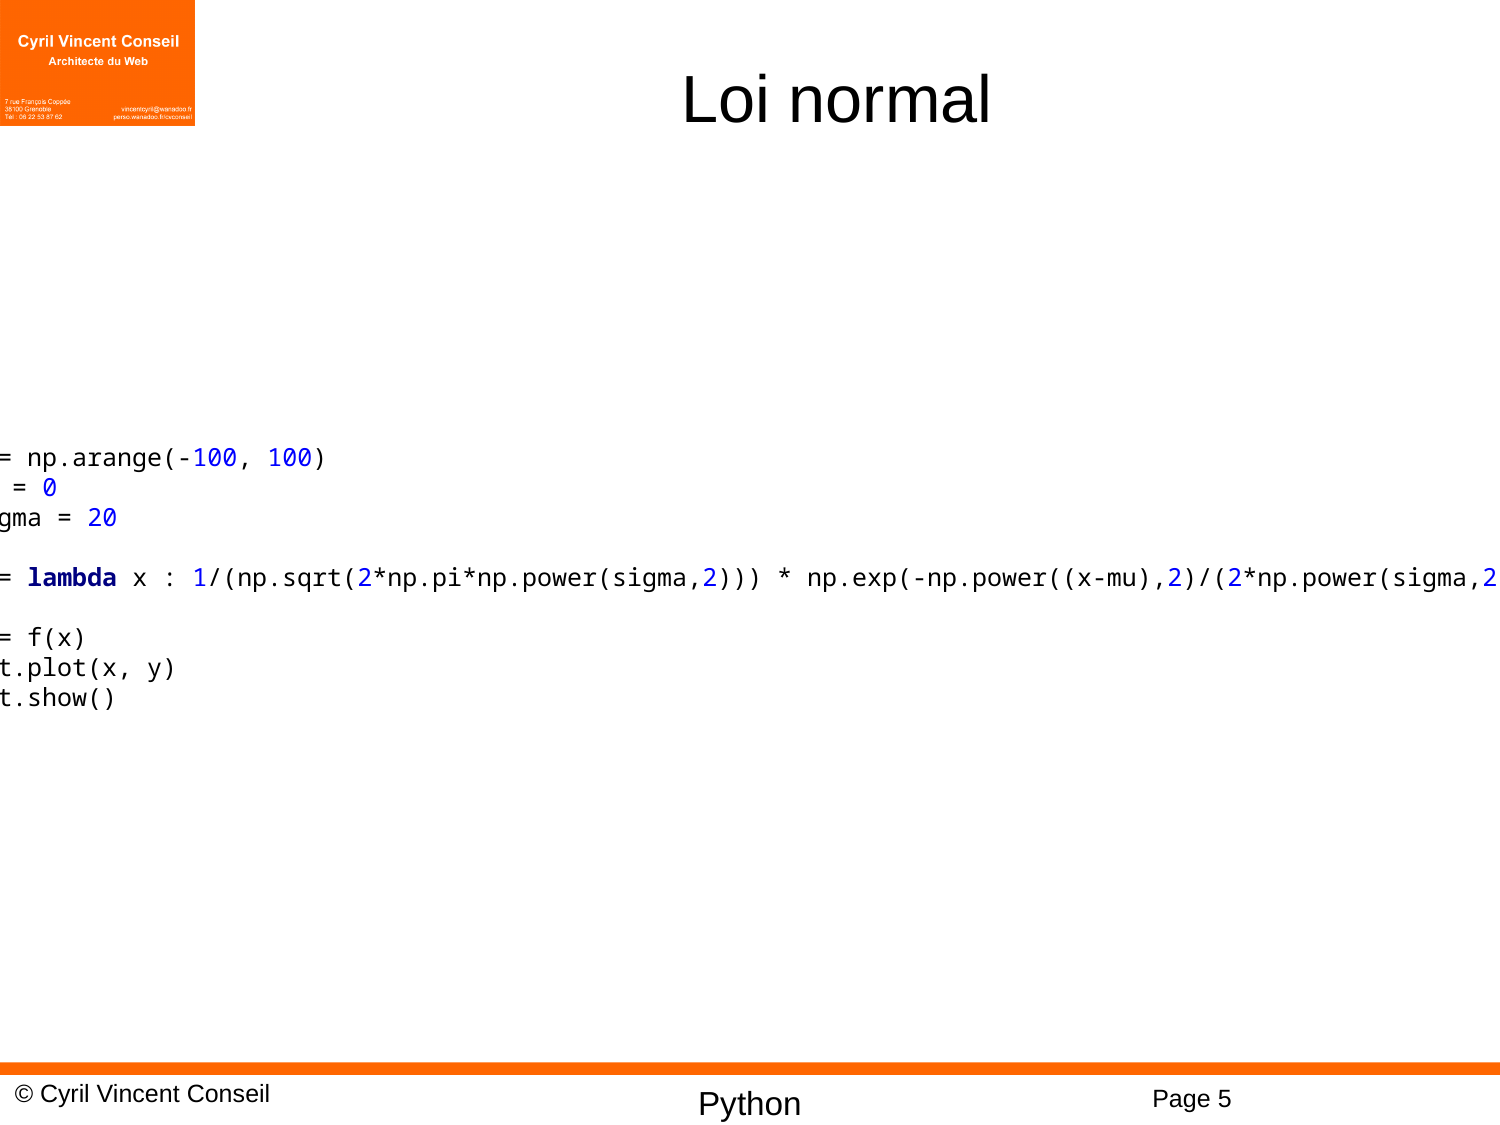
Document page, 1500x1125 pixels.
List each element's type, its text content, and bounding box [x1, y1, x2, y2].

text_box x = np.arange(-100, 100) mu = 0 sigma = 20 f = lambda x : 1/(np.sqrt(2*np.pi*np.power(sigma,2))) * np.exp(-np.power((x-mu),2)/(2*np.power(sigma,2))) y = f(x) plt.plot(x, y) plt.show() [0, 434, 1500, 719]
picture [0, 0, 195, 126]
title Loi normal [194, 2, 1480, 190]
